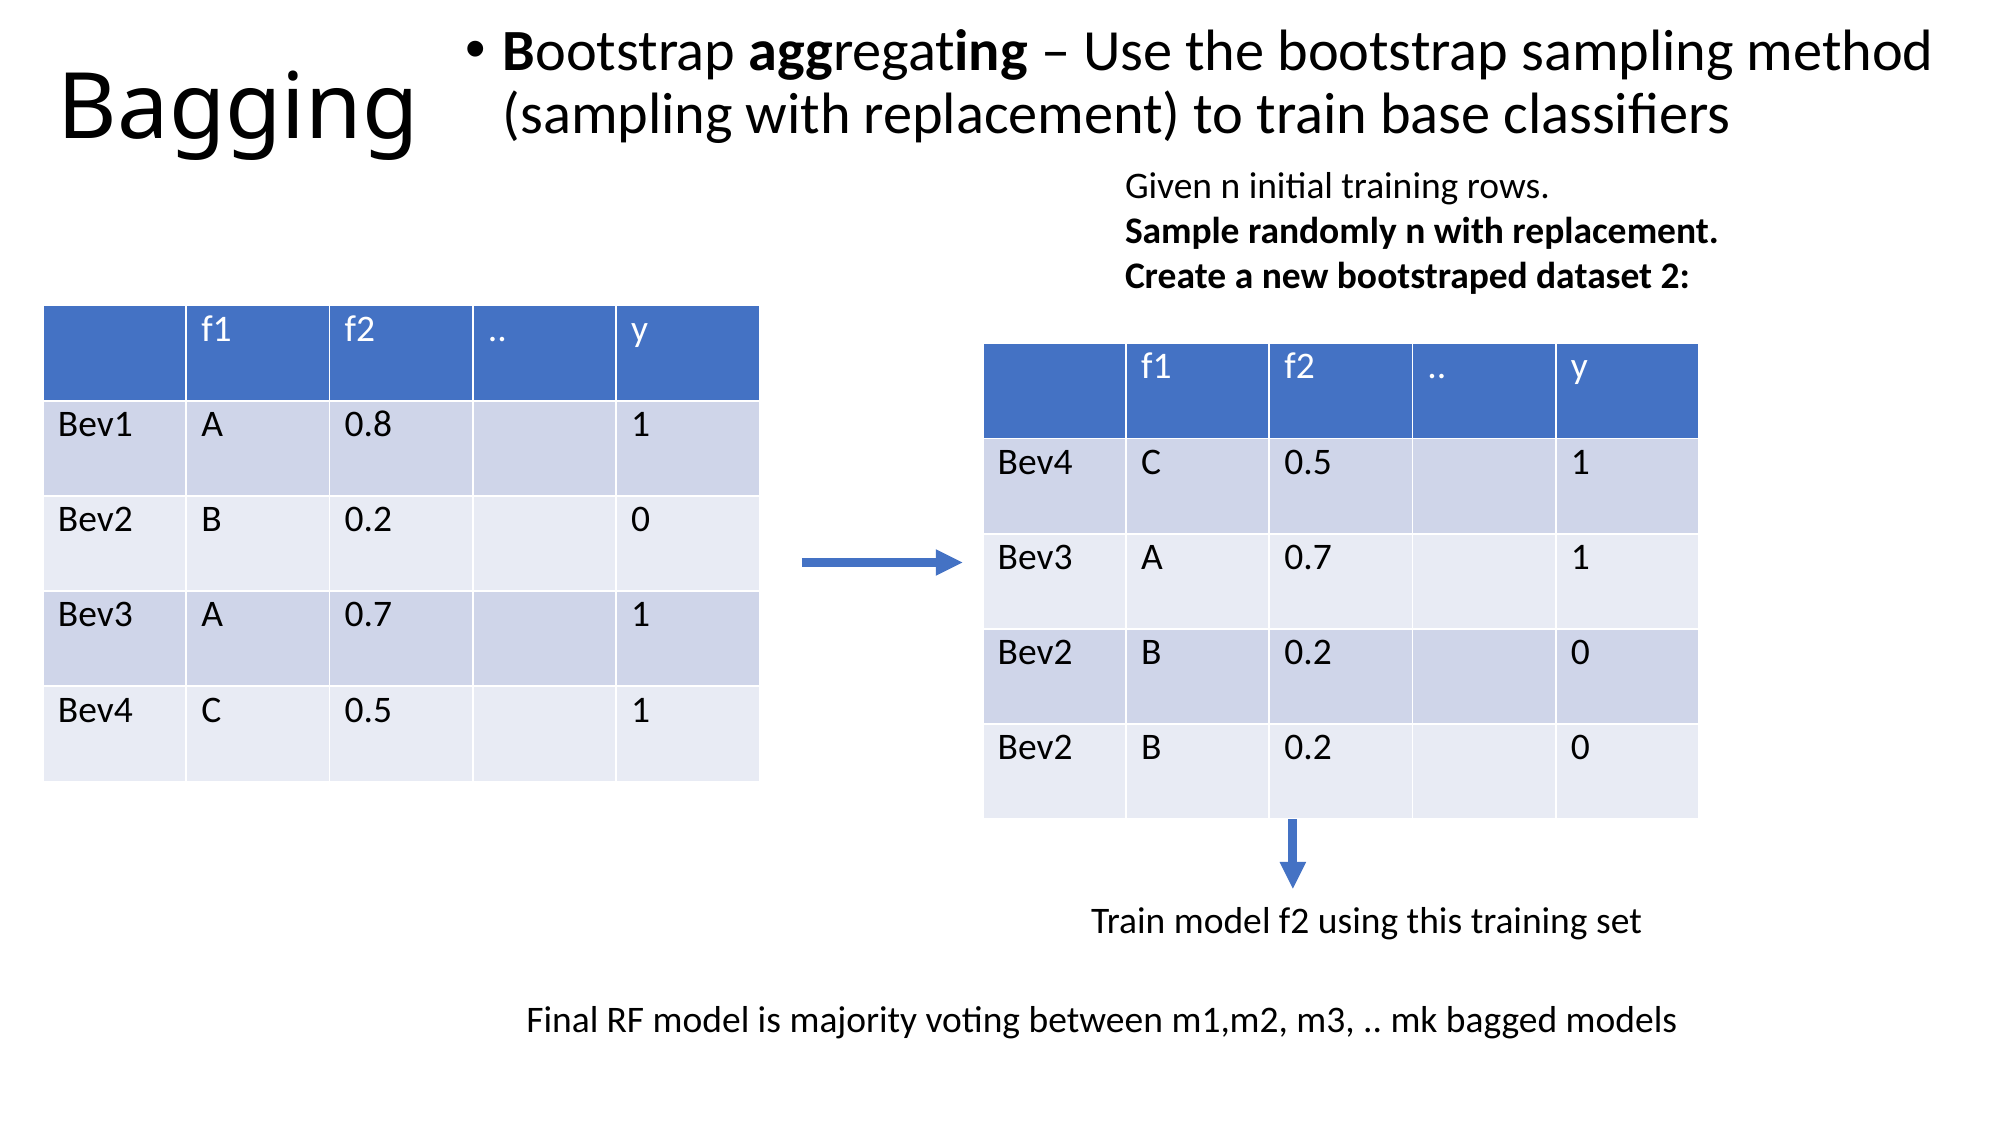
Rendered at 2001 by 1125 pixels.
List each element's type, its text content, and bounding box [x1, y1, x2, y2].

table_cell [474, 402, 615, 495]
table_cell Bev4 [44, 687, 185, 781]
table_cell 1 [1557, 535, 1698, 628]
title Bagging [42, 0, 1768, 218]
table_cell Bev1 [44, 402, 185, 495]
table_cell 0.7 [1270, 535, 1412, 628]
table_cell 0.5 [330, 687, 472, 781]
table_header f1 [187, 306, 329, 400]
table_cell 0 [1557, 630, 1698, 723]
table_cell 0.7 [330, 592, 472, 685]
table_cell 1 [617, 402, 759, 495]
table_cell [474, 592, 615, 685]
list Bootstrap aggregating – Use the bootstrap sampling method (sampling with replacement) to train base classifiers [450, 12, 2000, 205]
table_cell Bev4 [984, 439, 1125, 533]
table_cell Bev2 [984, 630, 1125, 723]
table_cell 0.2 [330, 497, 472, 590]
table_cell B [187, 497, 329, 590]
table_cell [1413, 725, 1555, 818]
table_cell C [1127, 439, 1268, 533]
table_cell 0.8 [330, 402, 472, 495]
table_header f1 [1127, 344, 1268, 438]
table_header f2 [330, 306, 472, 400]
table_header .. [474, 306, 615, 400]
table_cell B [1127, 630, 1268, 723]
table_cell 0.2 [1270, 630, 1412, 723]
table_cell [474, 687, 615, 781]
table_cell [474, 497, 615, 590]
table_cell A [1127, 535, 1268, 628]
text_box Final RF model is majority voting between m1,m2, m3, .. mk bagged models [511, 988, 1700, 1048]
text_box Given n initial training rows. Sample randomly n with replacement. Create a new bootstraped dataset 2: [1110, 154, 1787, 304]
table_header [984, 344, 1125, 438]
table_cell Bev3 [984, 535, 1125, 628]
table_cell 0.5 [1270, 439, 1412, 533]
table_header y [617, 306, 759, 400]
table_cell 0 [617, 497, 759, 590]
table_cell Bev2 [44, 497, 185, 590]
table_cell 1 [617, 687, 759, 781]
table_cell Bev2 [984, 725, 1125, 818]
table_cell [1413, 535, 1555, 628]
table_cell C [187, 687, 329, 781]
table_cell 0 [1557, 725, 1698, 818]
table_cell 1 [1557, 439, 1698, 533]
table_header [44, 306, 185, 400]
table_header .. [1413, 344, 1555, 438]
table_cell [1413, 439, 1555, 533]
table_header f2 [1270, 344, 1412, 438]
table_cell 0.2 [1270, 725, 1412, 818]
table_cell Bev3 [44, 592, 185, 685]
text_box Train model f2 using this training set [1076, 888, 1675, 949]
table_cell A [187, 402, 329, 495]
table_cell [1413, 630, 1555, 723]
table_header y [1557, 344, 1698, 438]
table_cell 1 [617, 592, 759, 685]
table_cell A [187, 592, 329, 685]
table_cell B [1127, 725, 1268, 818]
